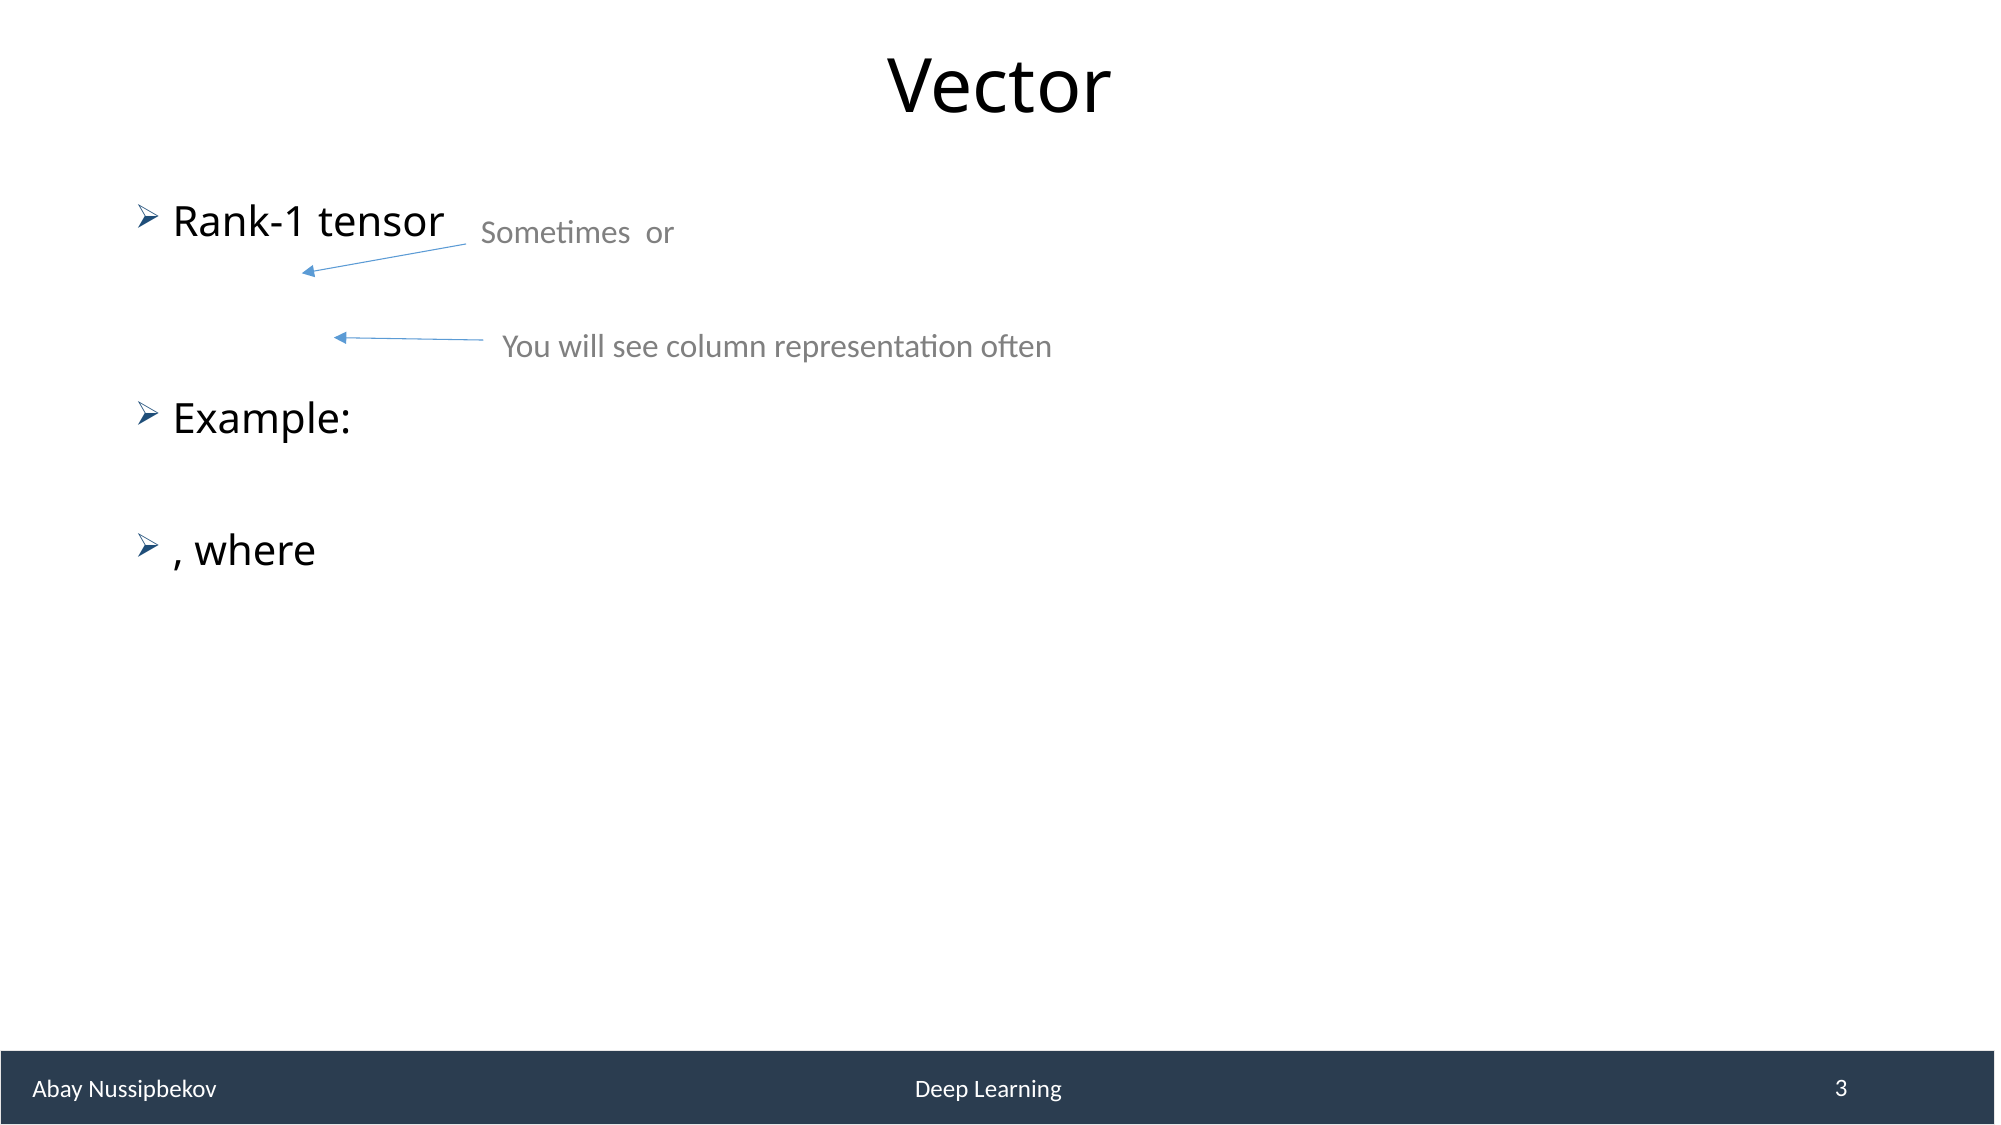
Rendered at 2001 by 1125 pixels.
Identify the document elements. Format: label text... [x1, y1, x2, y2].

footer Abay Nussipbekov Deep Learning [0, 1050, 1995, 1125]
text_box You will see column representation often [487, 317, 1069, 372]
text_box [333, 337, 484, 341]
title Vector [137, 38, 1863, 138]
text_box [301, 243, 466, 274]
slide_number 3 [1412, 1056, 1863, 1117]
